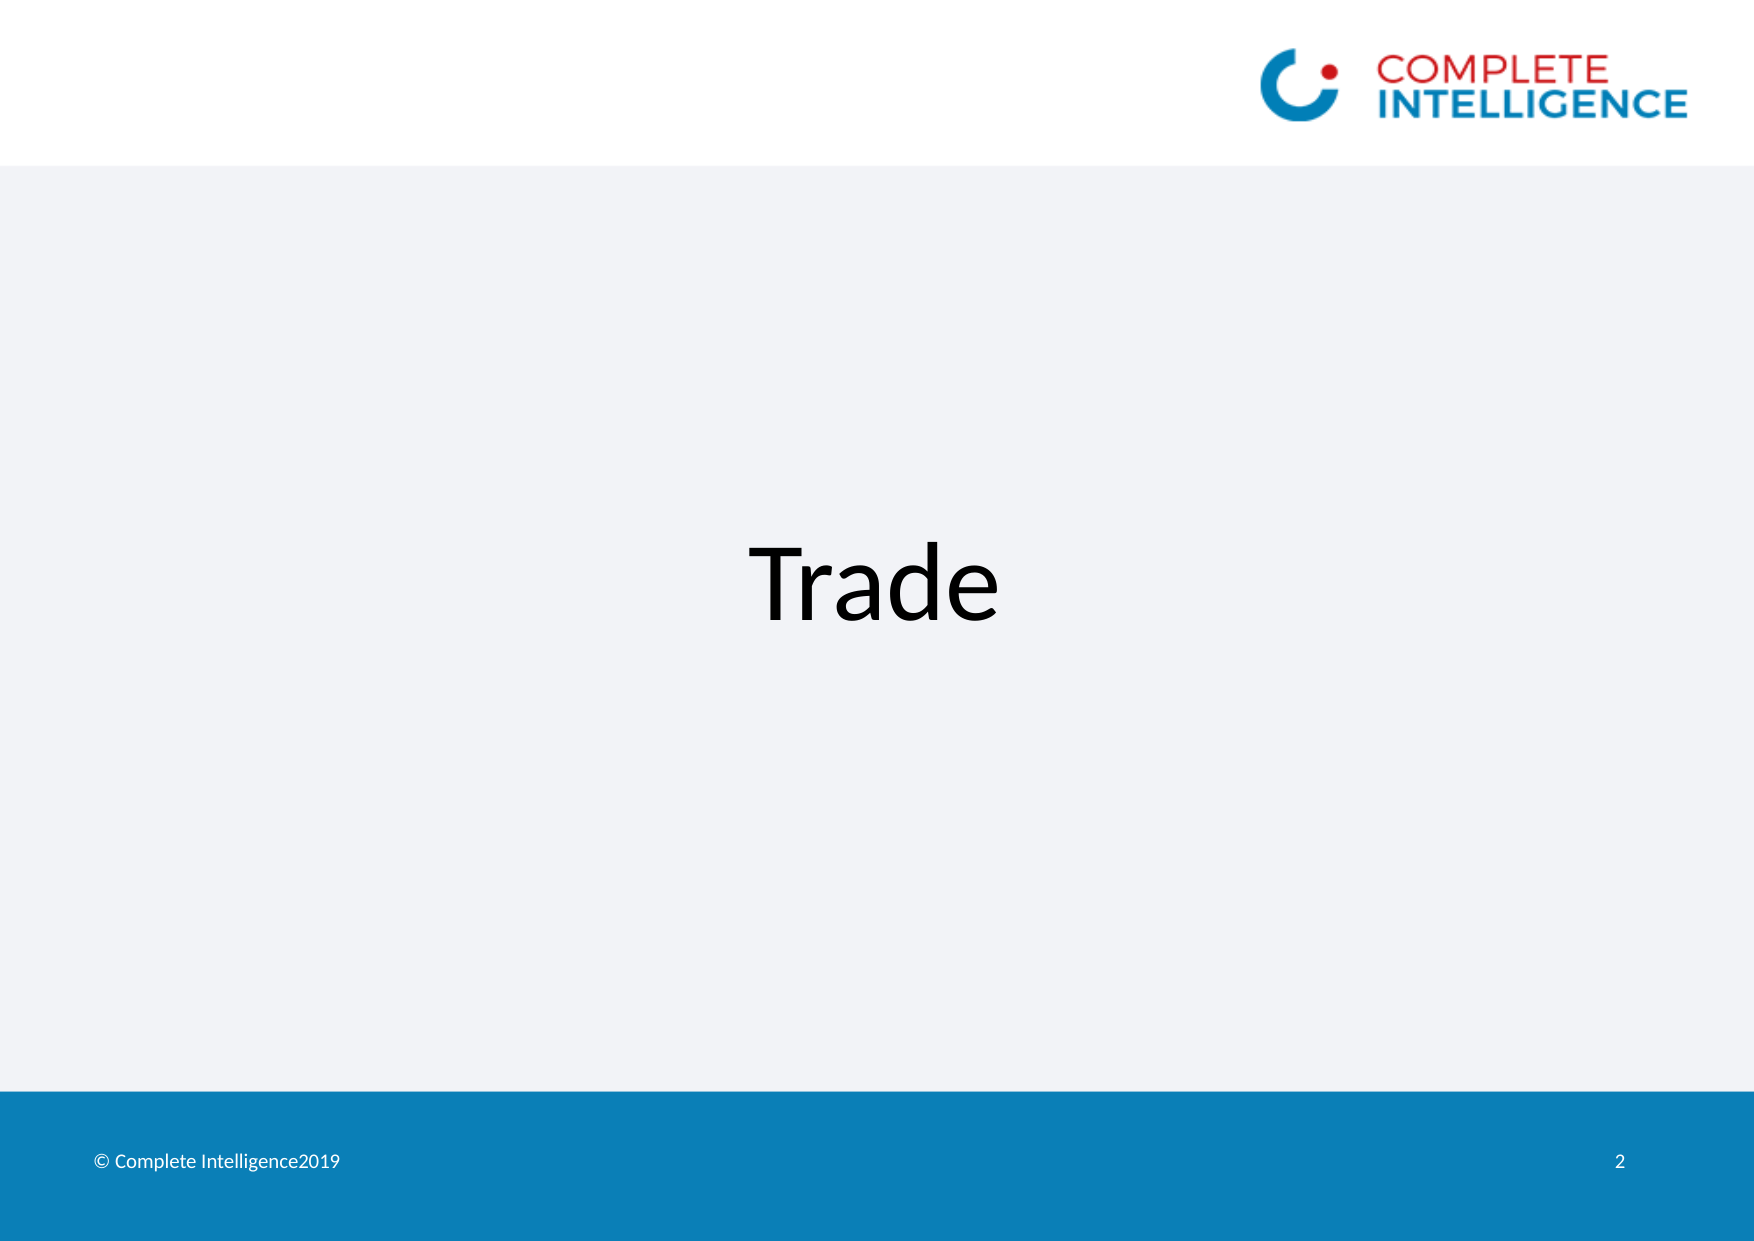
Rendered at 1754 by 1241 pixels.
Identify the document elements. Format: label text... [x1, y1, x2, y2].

text_box 2 [1484, 1140, 1641, 1181]
text_box © Complete Intelligence2019 [78, 1140, 860, 1181]
picture [0, 0, 1754, 1091]
text_box Trade [109, 499, 1641, 650]
